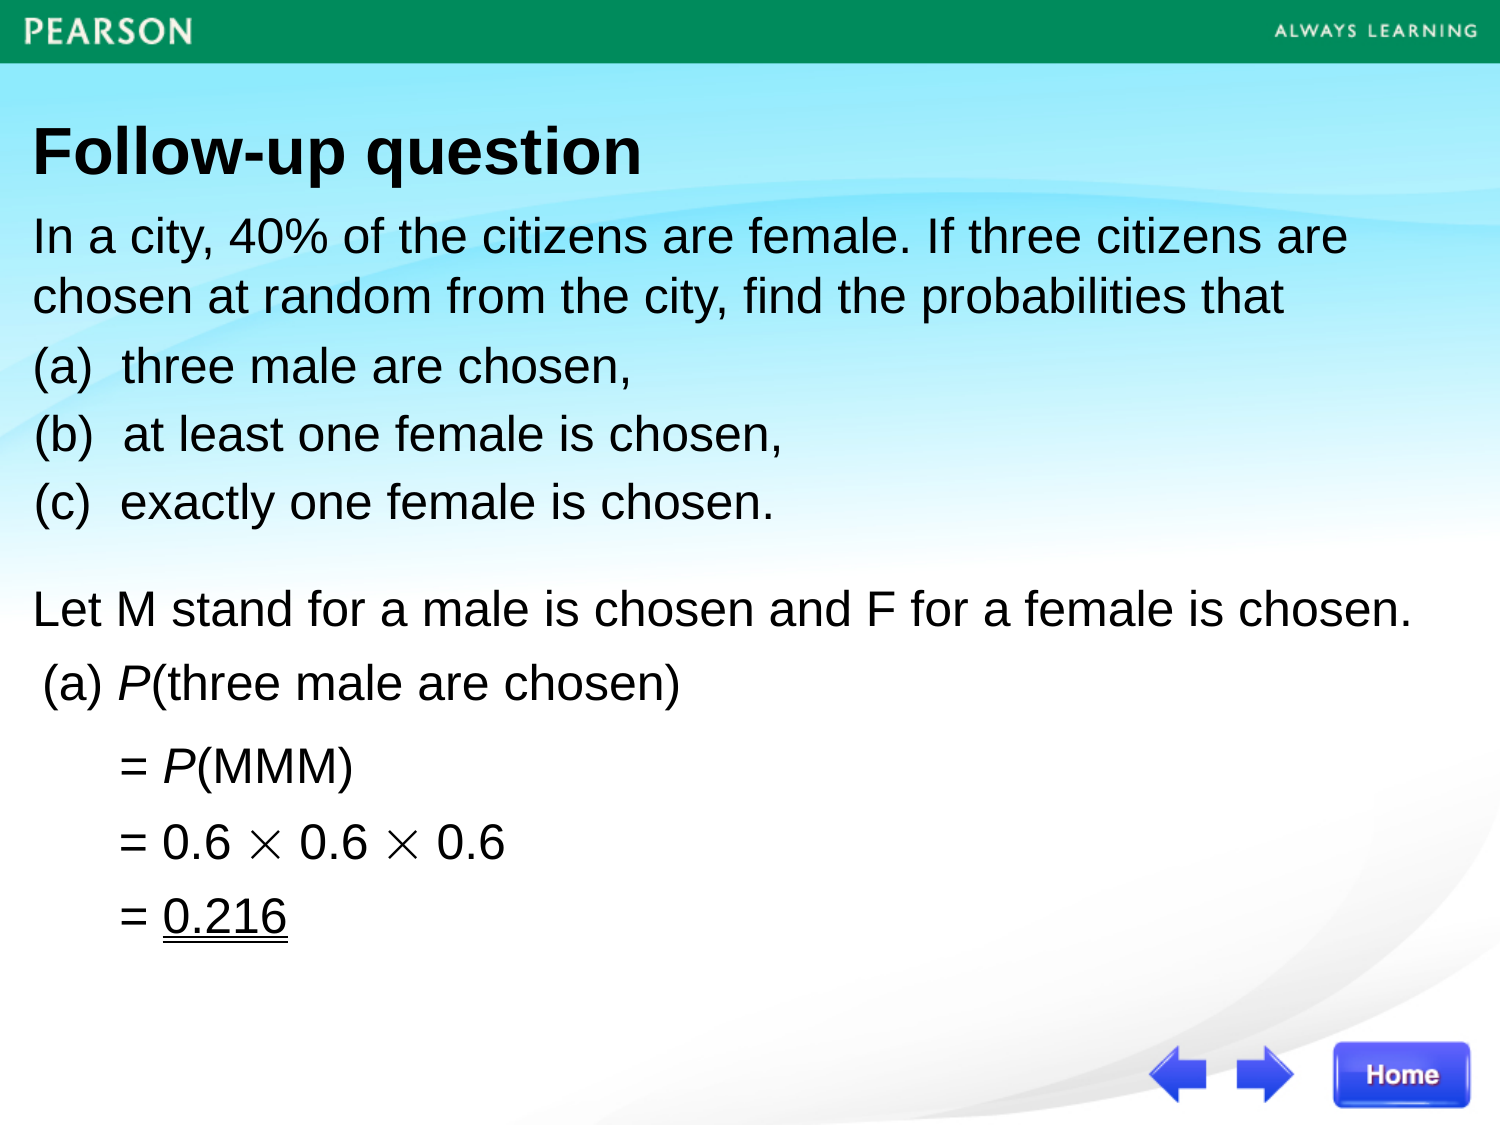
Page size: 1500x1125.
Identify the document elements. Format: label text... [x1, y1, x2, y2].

text_box Let M stand for a male is chosen and F for a female is chosen. [17, 569, 1448, 645]
text_box In a city, 40% of the citizens are female. If three citizens are chosen at random from the city, find the probabilities that [17, 196, 1448, 332]
text_box = 0.216 [104, 876, 330, 952]
text_box (c) exactly one female is chosen. [18, 462, 810, 537]
text_box (a) three male are chosen, [17, 332, 663, 401]
text_box Follow-up question [17, 100, 1371, 195]
text_box = P(MMM) [104, 726, 755, 801]
text_box (a) P(three male are chosen) [27, 643, 1221, 719]
text_box (b) at least one female is chosen, [18, 394, 833, 469]
text_box = 0.6  0.6  0.6 [104, 802, 727, 877]
picture [0, 0, 1500, 1125]
